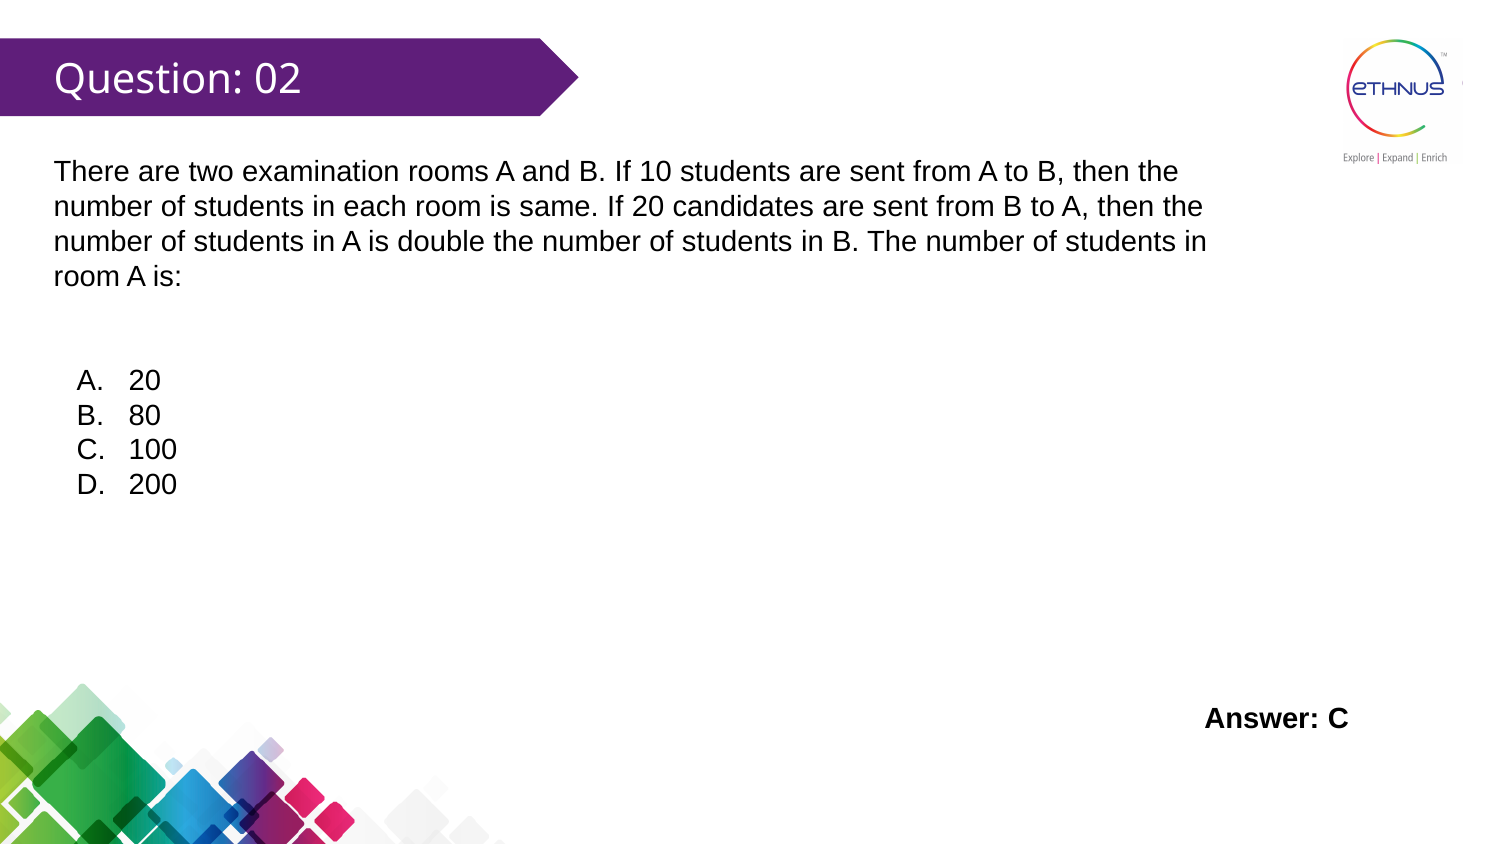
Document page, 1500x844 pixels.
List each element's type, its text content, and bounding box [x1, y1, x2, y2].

text_box [0, 38, 53, 117]
text_box There are two examination rooms A and B. If 10 students are sent from A to B, then the number of students in each room is same. If 20 candidates are sent from B to A, then the number of students in A is double the number of students in B. The number of students in room A is: 20 80 100 200 [53, 152, 1265, 669]
text_box Question: 02 [53, 38, 518, 117]
picture [1343, 38, 1463, 165]
picture [0, 668, 732, 844]
text_box Answer: C [1189, 684, 1446, 763]
text_box [518, 38, 579, 117]
